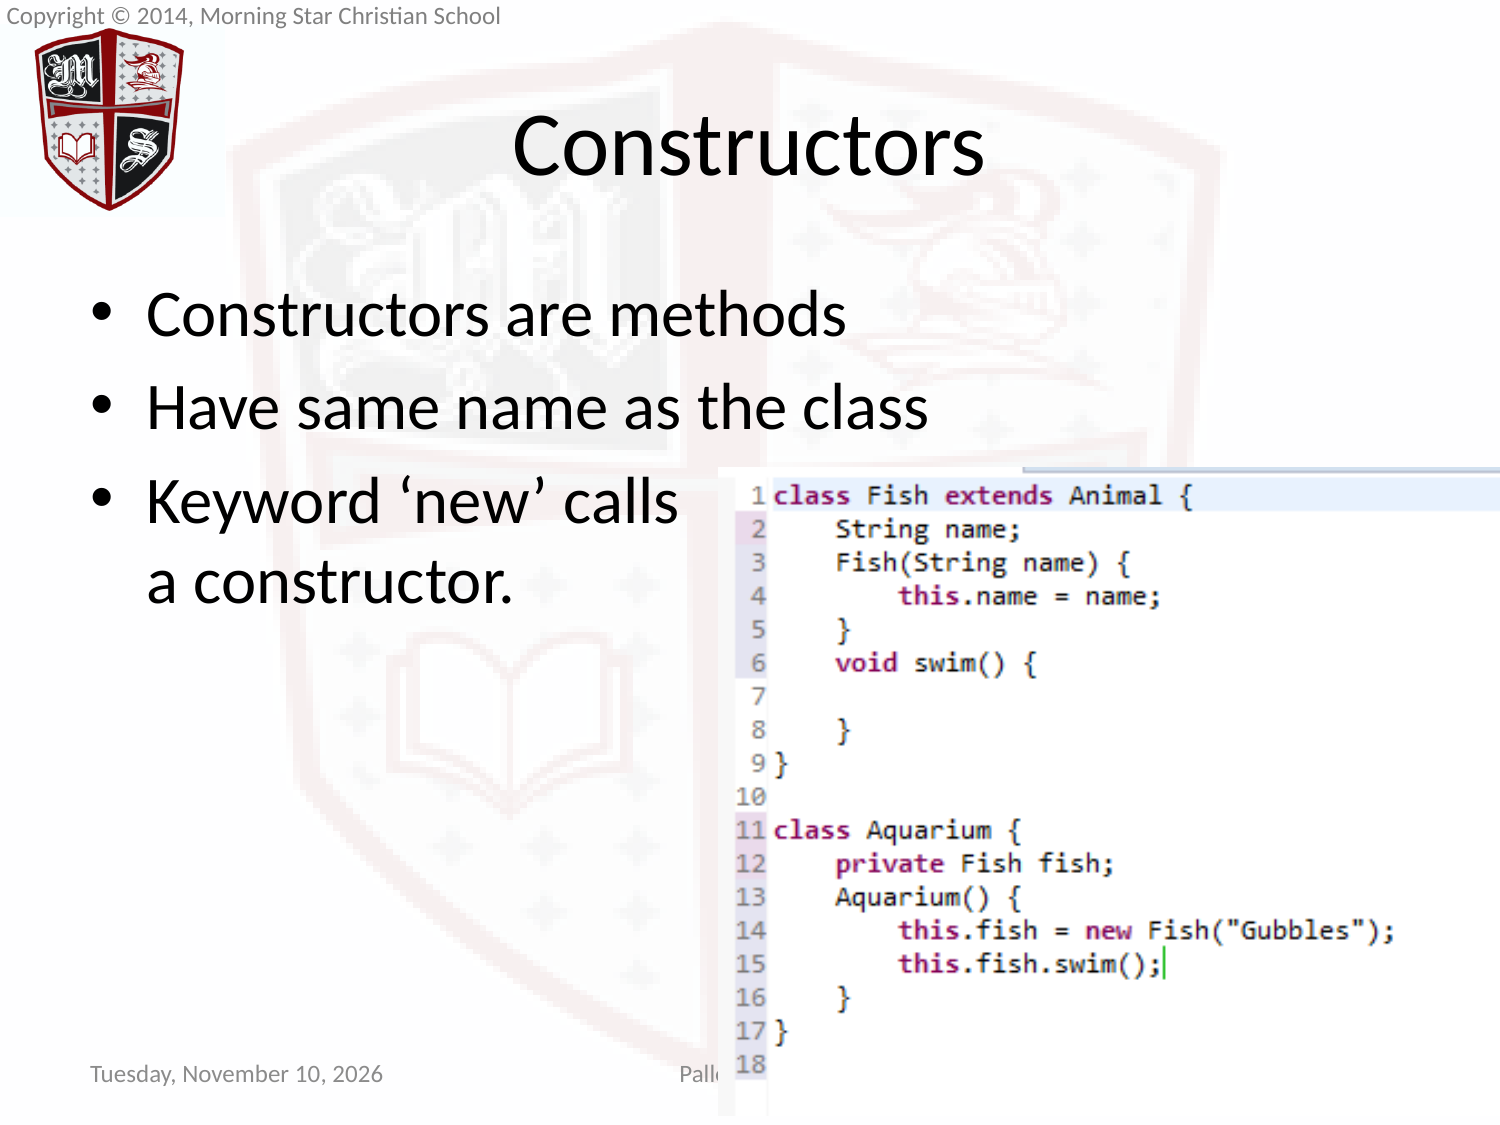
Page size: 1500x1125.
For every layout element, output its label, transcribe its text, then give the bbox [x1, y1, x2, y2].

footer Palle Cogburn [512, 1042, 713, 1103]
picture [0, 24, 225, 217]
list Constructors are methods Have same name as the class Keyword ‘new’ calls a constructor. [75, 262, 1425, 1005]
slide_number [75, 1042, 425, 1103]
title Constructors [75, 45, 1425, 233]
picture [718, 467, 1500, 1116]
